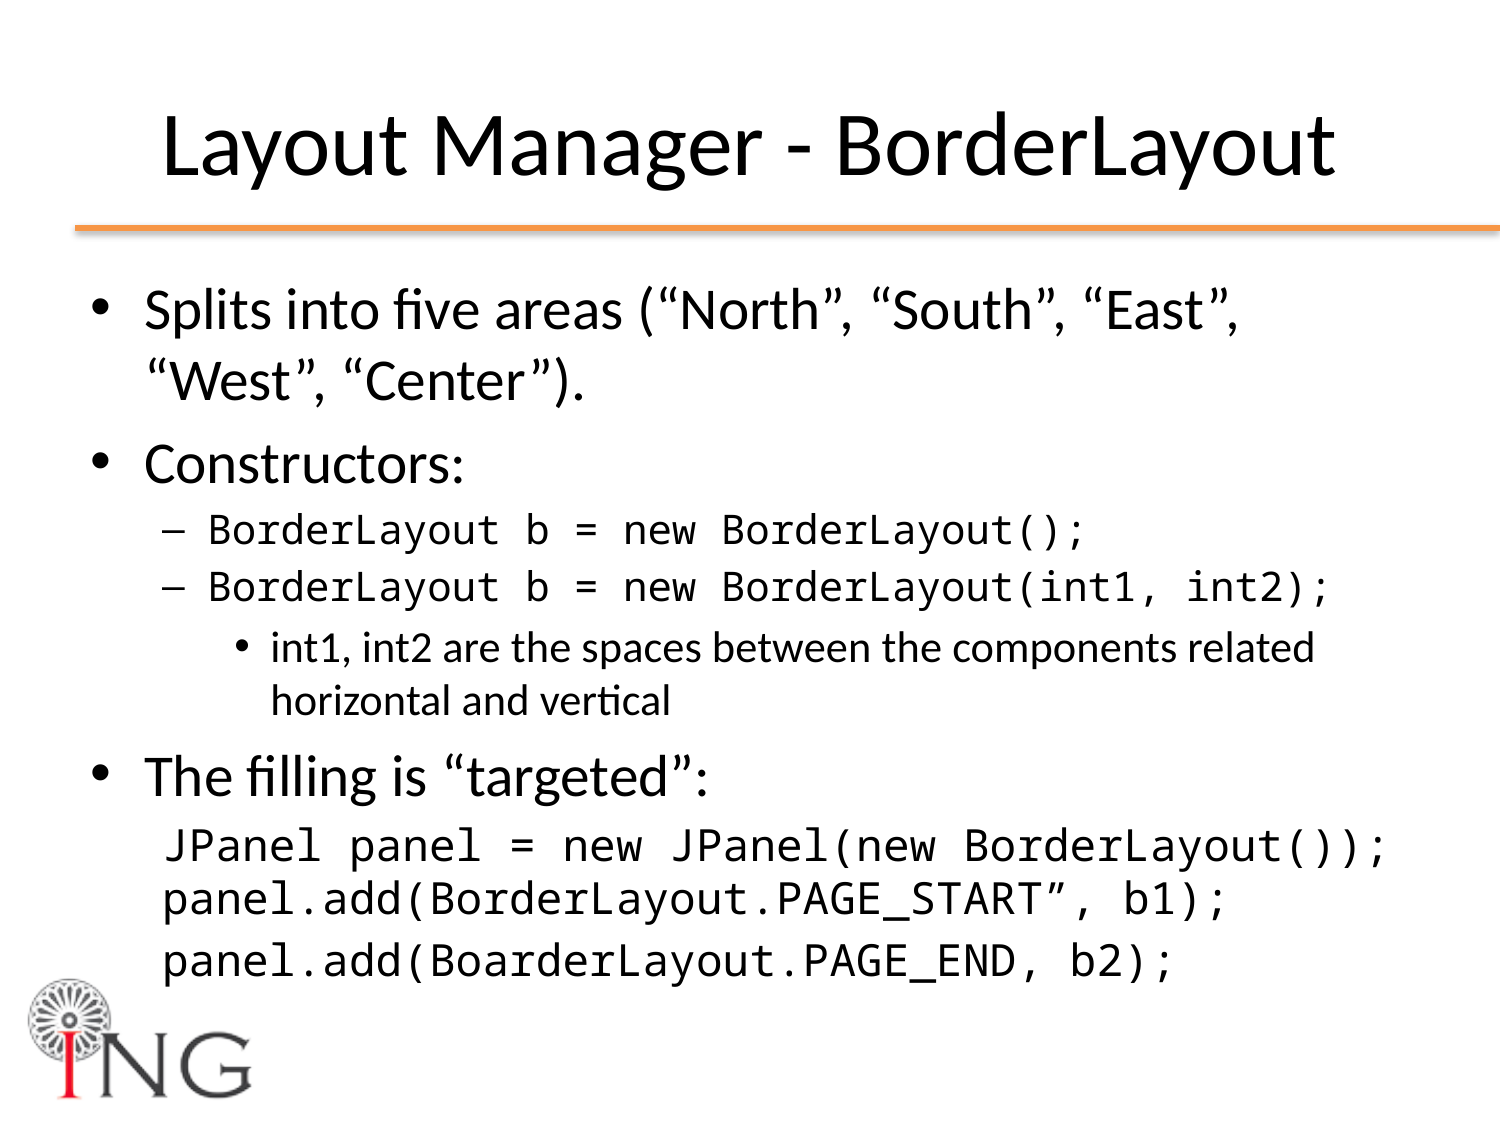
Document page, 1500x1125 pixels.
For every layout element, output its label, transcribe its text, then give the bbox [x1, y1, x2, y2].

picture [3, 956, 281, 1125]
list Splits into five areas (“North”, “South”, “East”, “West”, “Center”). Constructors: BorderLayout b = new BorderLayout(); BorderLayout b = new BorderLayout(int1, int2); int1, int2 are the spaces between the components related horizontal and vertical The filling is “targeted”: JPanel panel = new JPanel(new BorderLayout()); panel.add(BorderLayout.PAGE_START”, b1); panel.add(BoarderLayout.PAGE_END, b2); [75, 262, 1425, 1005]
title Layout Manager - BorderLayout [75, 45, 1425, 233]
